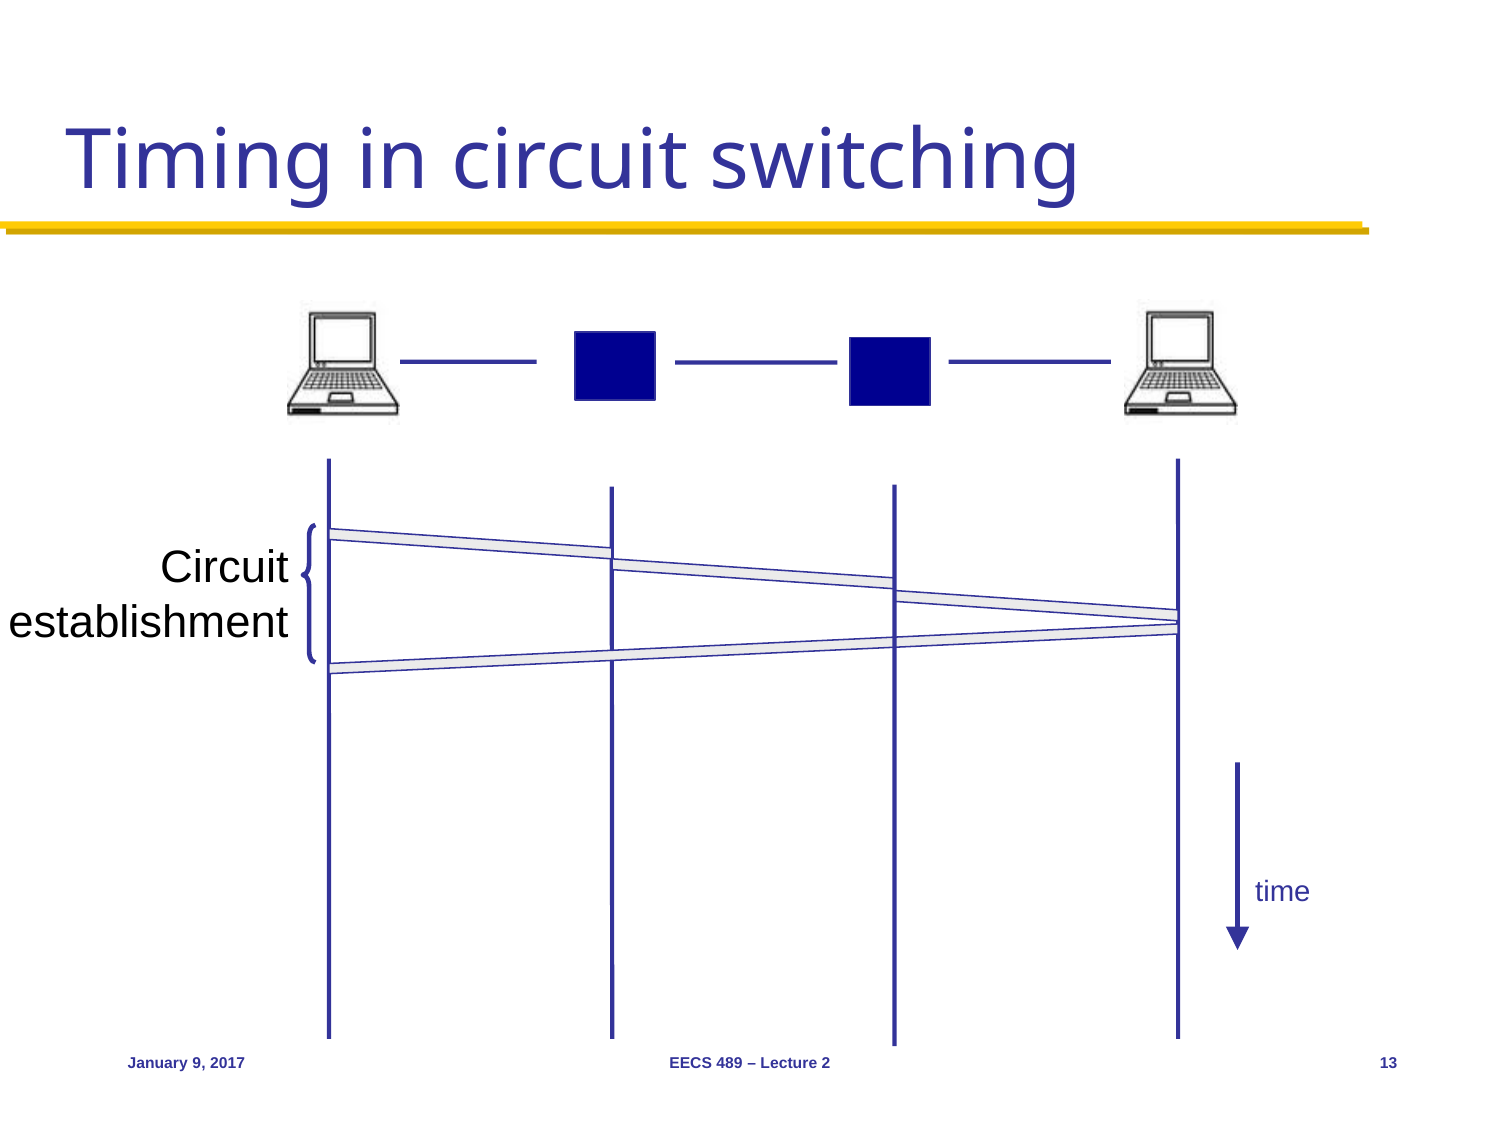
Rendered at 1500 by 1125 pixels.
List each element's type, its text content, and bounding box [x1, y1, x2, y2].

slide_number 13 [1312, 1024, 1413, 1101]
text_box [895, 590, 1179, 621]
text_box [328, 637, 894, 674]
footer EECS 489 – Lecture 2 [512, 1024, 988, 1101]
title Timing in circuit switching [49, 24, 1451, 213]
text_box [302, 524, 316, 663]
text_box [895, 623, 1179, 648]
text_box [849, 337, 931, 406]
picture [286, 300, 401, 426]
text_box [328, 528, 612, 559]
text_box time [1240, 864, 1326, 915]
picture [1124, 299, 1238, 425]
text_box [574, 331, 656, 400]
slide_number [112, 1024, 426, 1101]
text_box Circuit establishment [0, 531, 295, 652]
text_box [611, 558, 894, 589]
text_box [1227, 762, 1248, 950]
